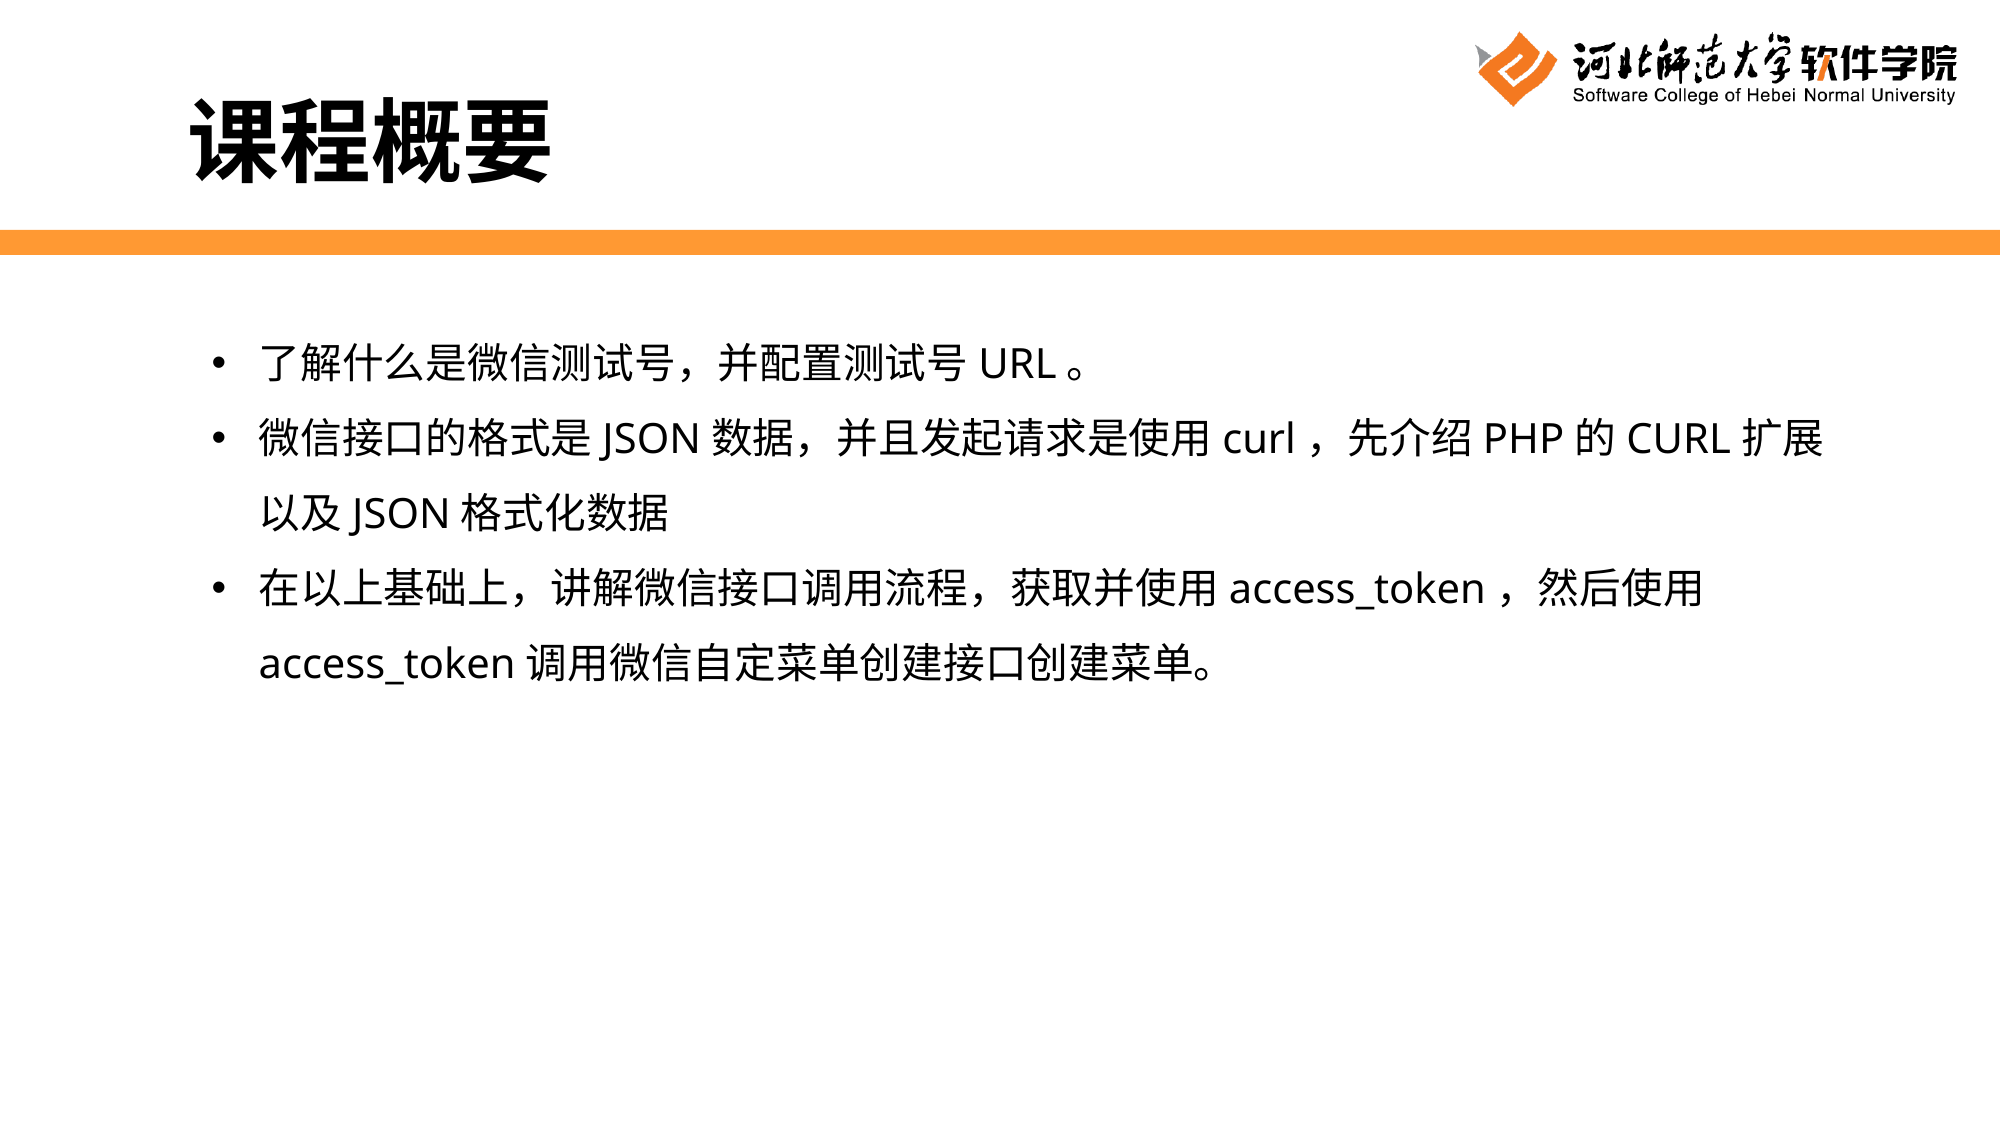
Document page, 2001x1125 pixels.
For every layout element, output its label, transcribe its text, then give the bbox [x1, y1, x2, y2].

list 课程概要 [172, 89, 1000, 202]
picture [1475, 31, 1957, 107]
text_box 了解什么是微信测试号，并配置测试号URL。 微信接口的格式是JSON数据，并且发起请求是使用curl，先介绍PHP的CURL扩展以及JSON格式化数据 在以上基础上，讲解微信接口调用流程，获取并使用access_token，然后使用access_token调用微信自定菜单创建接口创建菜单。 [196, 304, 1873, 695]
